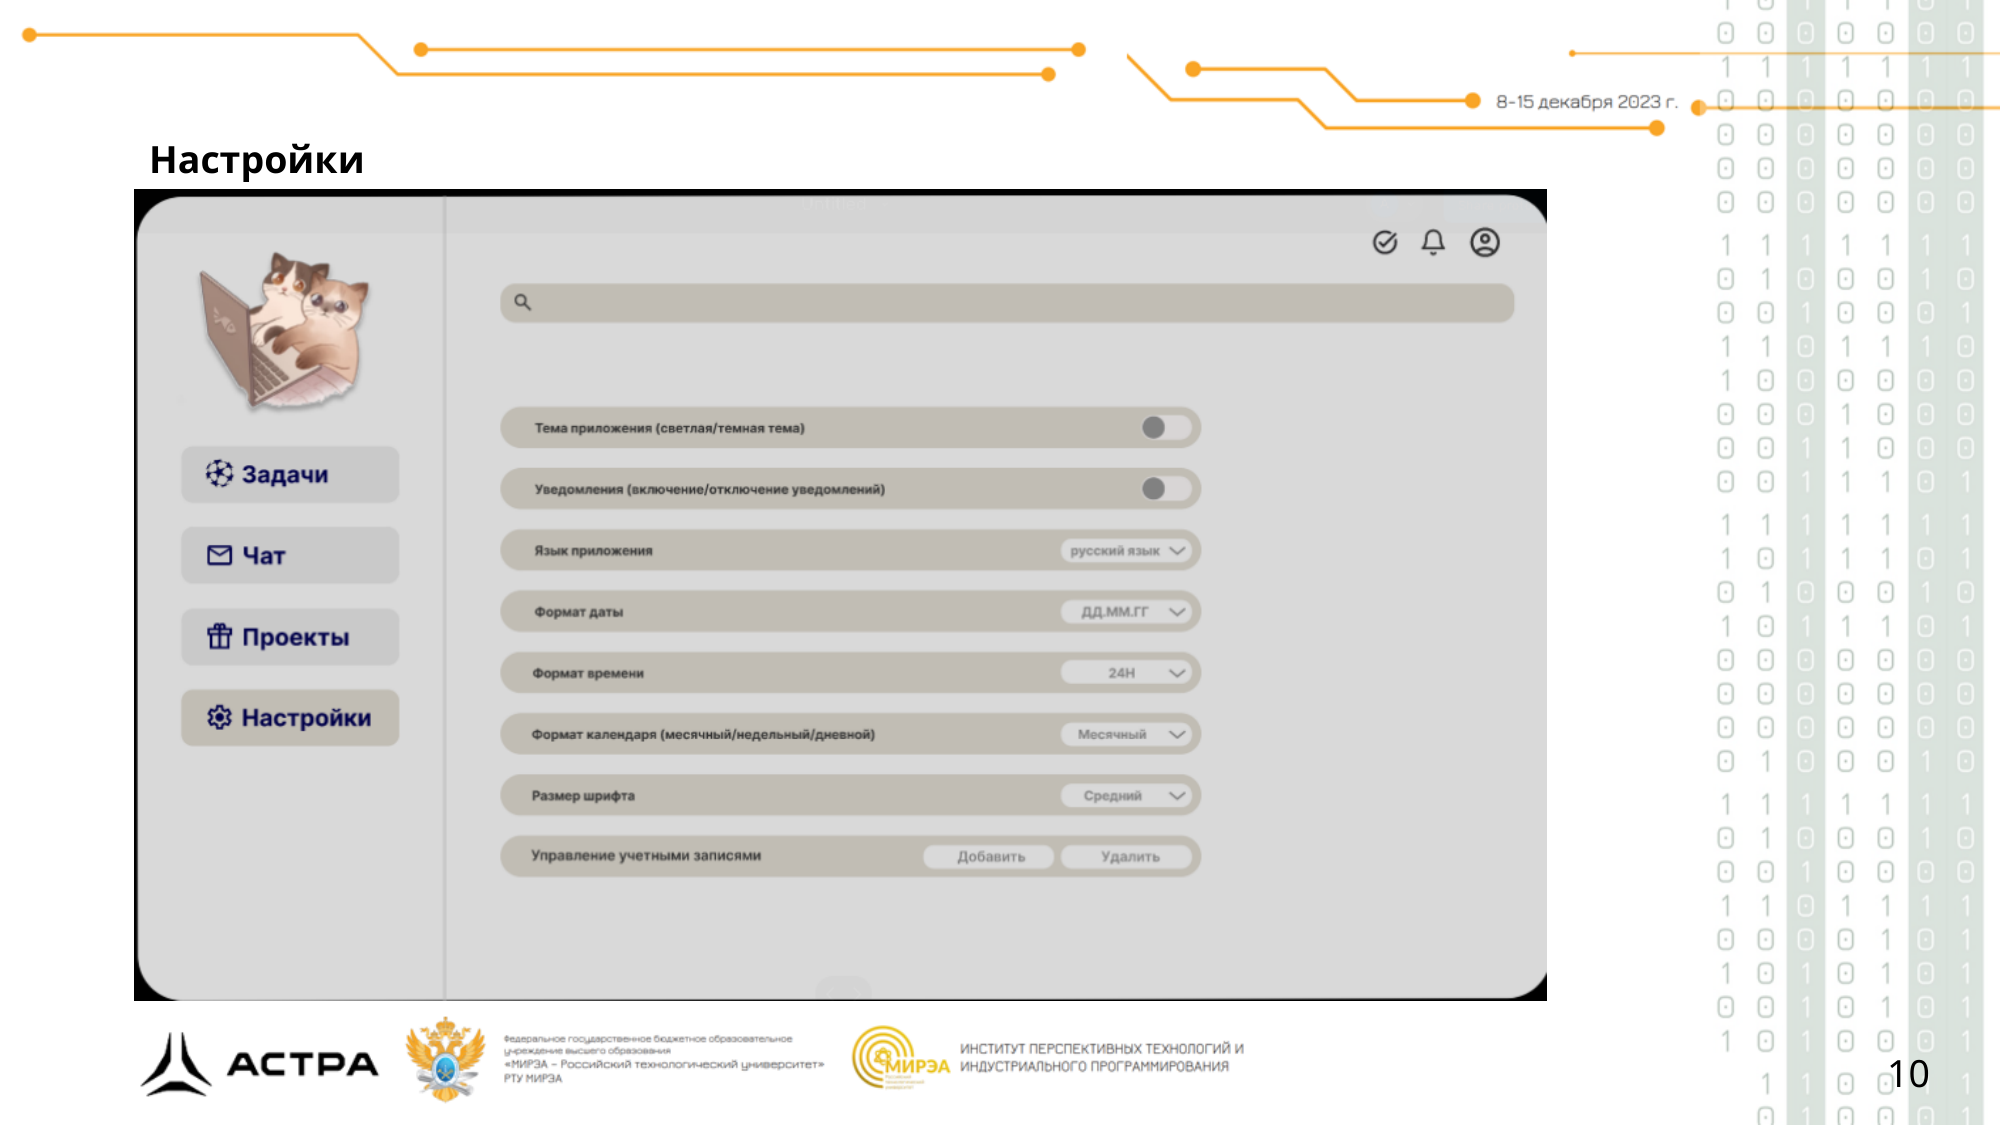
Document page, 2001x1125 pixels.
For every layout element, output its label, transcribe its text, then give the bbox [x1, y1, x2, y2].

text_box Настройки [134, 129, 516, 189]
picture [0, 0, 2000, 1125]
text_box 10 [1872, 1042, 1964, 1103]
